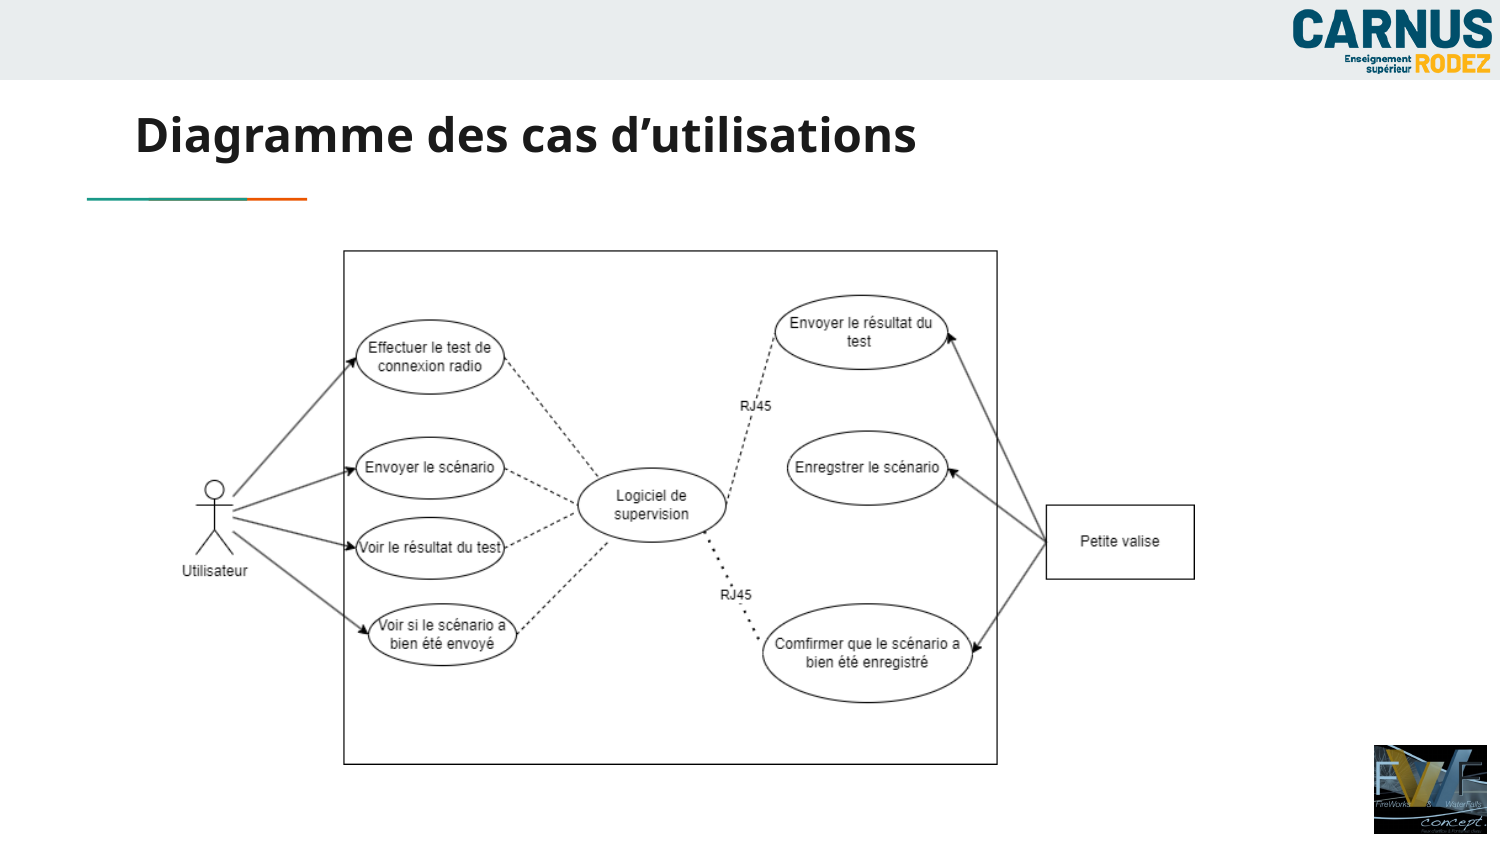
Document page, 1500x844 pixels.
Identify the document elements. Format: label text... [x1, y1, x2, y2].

picture [181, 226, 1196, 766]
picture [1374, 745, 1487, 834]
title Diagramme des cas d’utilisations [119, 89, 1381, 178]
picture [1473, 18, 1492, 31]
picture [1293, 9, 1302, 18]
picture [1440, 9, 1450, 40]
picture [1293, 9, 1492, 74]
picture [1405, 9, 1417, 29]
picture [1372, 19, 1382, 25]
picture [1338, 24, 1345, 35]
picture [1483, 9, 1492, 15]
